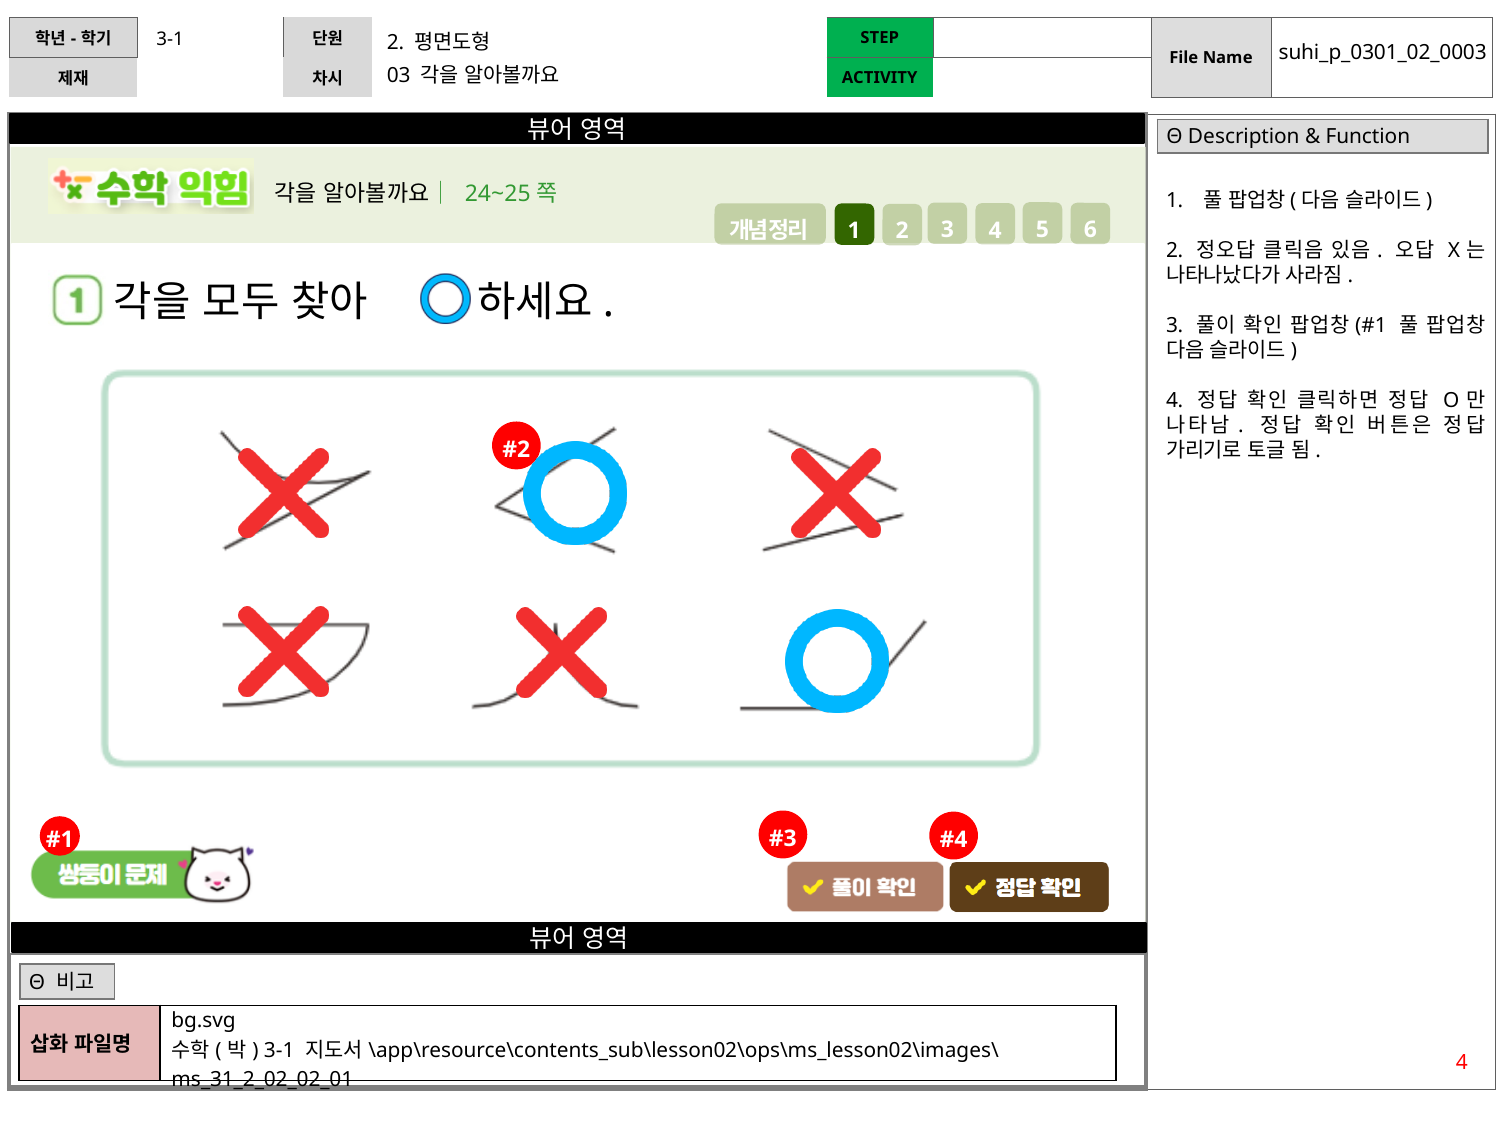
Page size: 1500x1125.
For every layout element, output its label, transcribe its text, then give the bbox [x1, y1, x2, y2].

text_box 각을 모두 찾아 표 하세요. [99, 267, 1134, 332]
text_box #1 [37, 814, 82, 834]
text_box 4 [976, 194, 1021, 250]
text_box #3 [756, 808, 810, 861]
text_box 2 [883, 194, 928, 251]
text_box 1 [833, 194, 883, 251]
picture [48, 158, 254, 214]
text_box 3 [925, 193, 976, 250]
text_box #4 [927, 809, 981, 858]
picture [21, 835, 263, 913]
text_box suhi_p_0301_02_0003 [1263, 30, 1500, 71]
text_box 2. 평면도형 [372, 21, 715, 54]
picture [784, 858, 944, 913]
table_header Θ Description & Function [1158, 120, 1487, 152]
text_box 3-1 [141, 18, 284, 55]
picture [90, 353, 1047, 776]
text_box 각을 알아볼까요│ 24~25쪽 [259, 171, 808, 214]
table_header bg.svg 수학(박) 3-1 지도서\app\resource\contents_sub\lesson02\ops\ms_lesson02\images\ms_31_2_02_02_01 [161, 1006, 1115, 1080]
text_box 6 [1069, 193, 1111, 250]
text_box 03 각을 알아볼까요 [372, 54, 756, 96]
picture [48, 270, 106, 330]
picture [948, 858, 1111, 913]
text_box 개념 정리 [714, 194, 833, 251]
picture [415, 270, 473, 327]
text_box 5 [1021, 193, 1069, 250]
table_header 삽화 파일명 [20, 1006, 159, 1080]
text_box 풀 팝업창(다음 슬라이드) 2. 정오답 클릭음 있음. 오답 X는 나타나났다가 사라짐. 3. 풀이 확인 팝업창(#1 풀 팝업창 다음 슬라이드) 4. 정답 확인 클릭하면 정답 O만 나타남. 정답 확인 버튼은 정답 가리기로 토글 됨. [1151, 179, 1500, 494]
